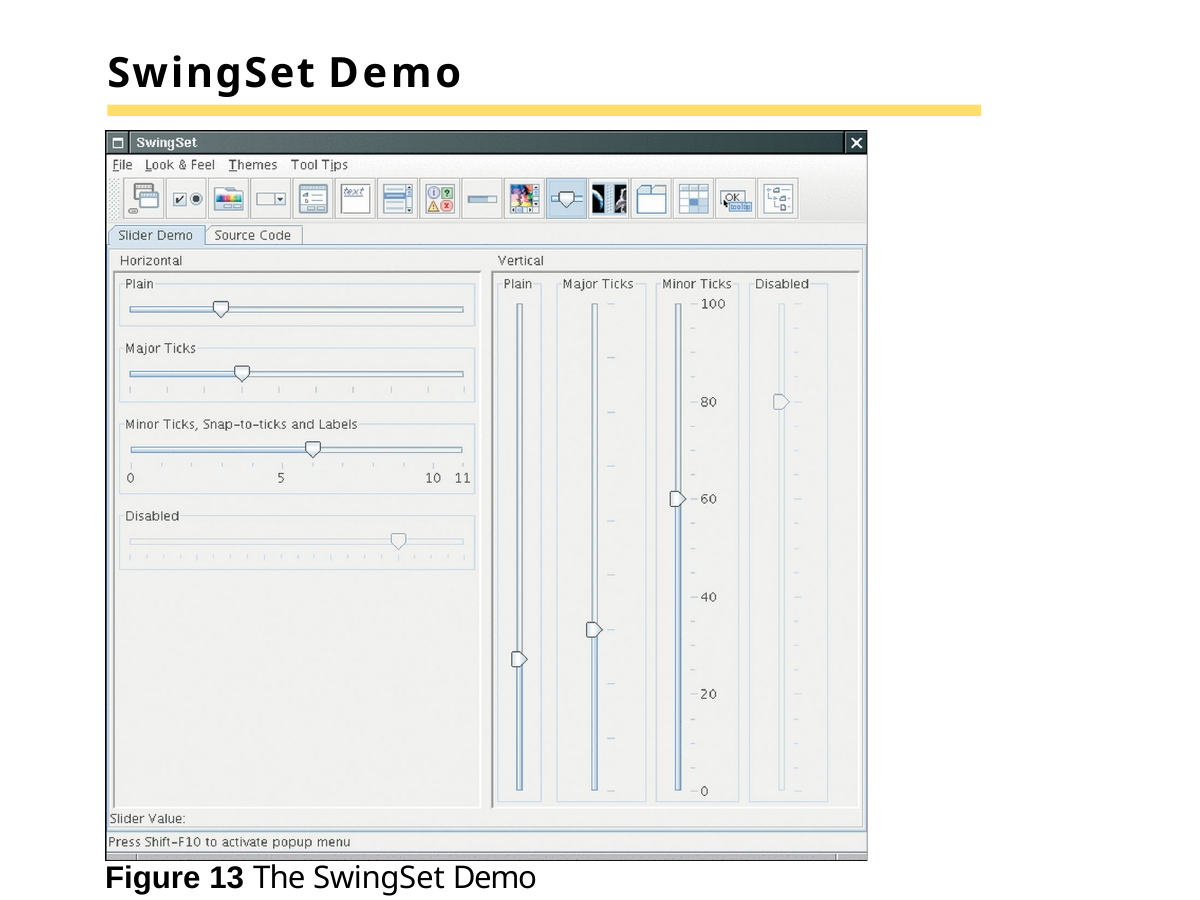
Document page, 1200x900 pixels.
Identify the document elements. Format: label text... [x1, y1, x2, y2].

text_box Figure 13 The SwingSet Demo [103, 857, 542, 896]
title SwingSet Demo [105, 45, 1095, 196]
text_box [105, 130, 868, 861]
